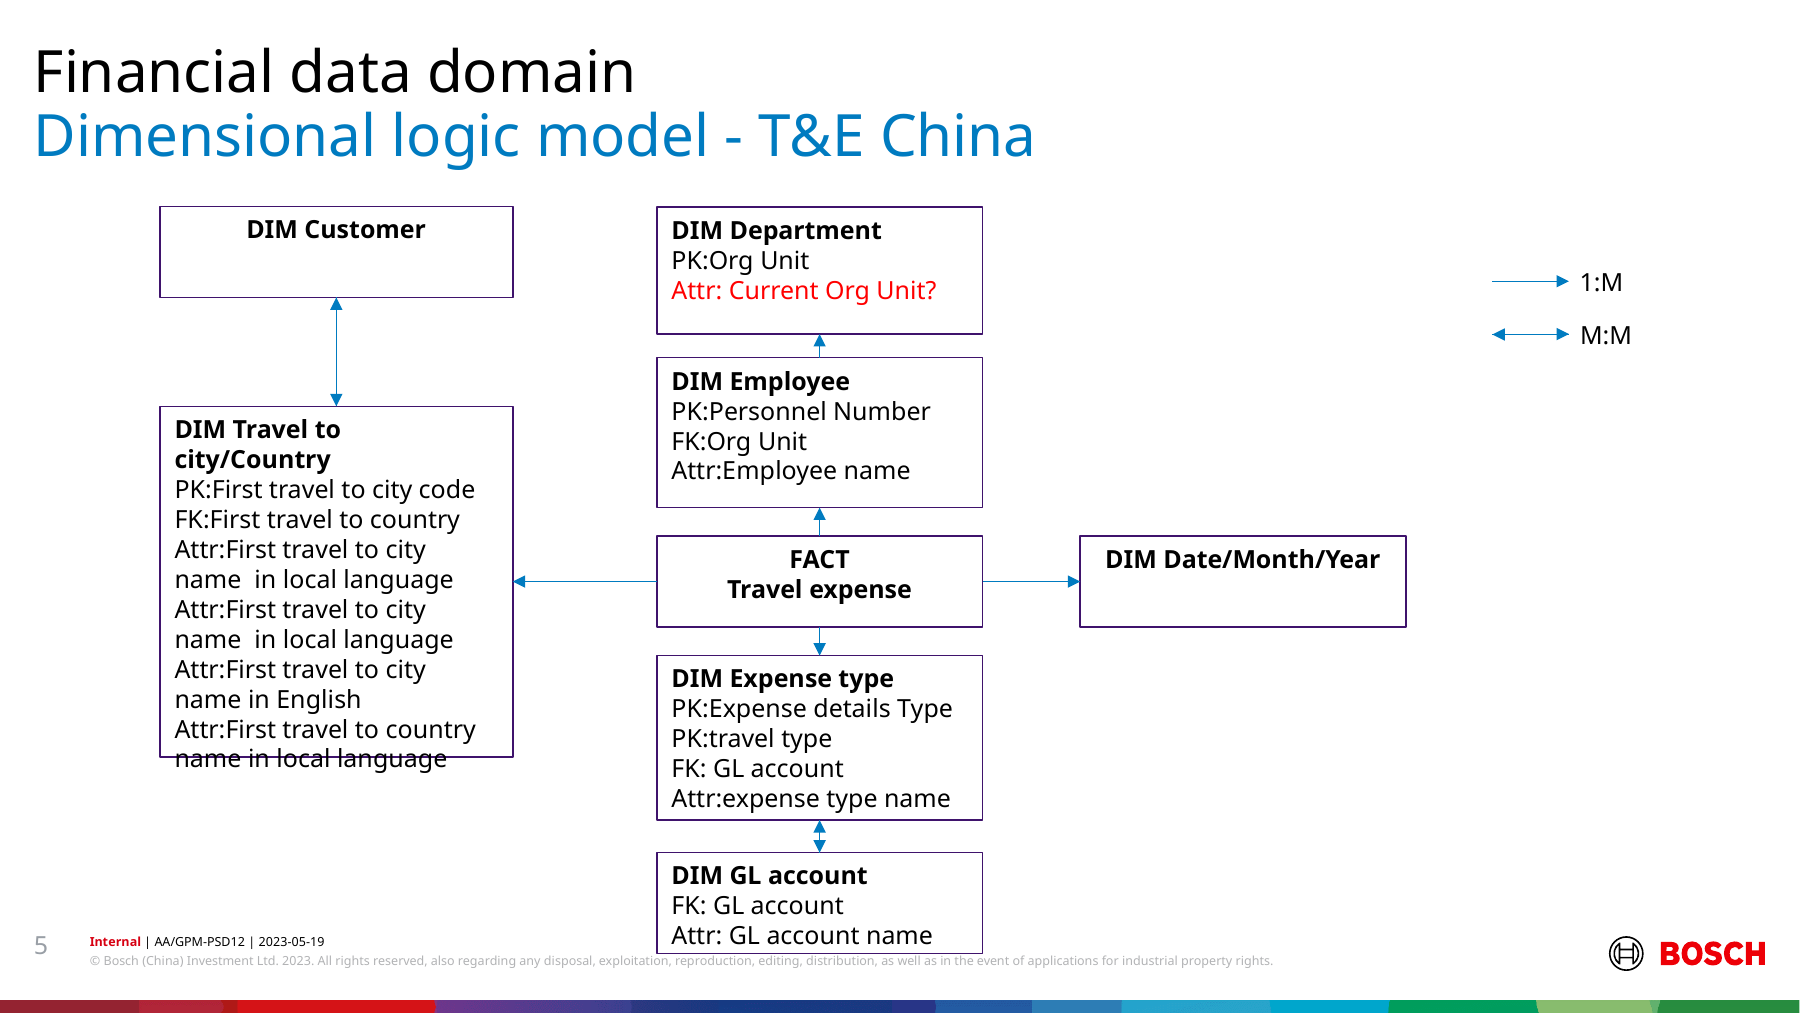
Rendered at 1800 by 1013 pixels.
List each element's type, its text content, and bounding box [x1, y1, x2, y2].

text_box DIM Travel to city/Country PK:First travel to city code FK:First travel to country Attr:First travel to city name in local language Attr:First travel to city name in local language Attr:First travel to city name in English Attr:First travel to country name in local language [159, 406, 513, 757]
text_box M:M [1530, 312, 1682, 356]
text_box DIM Date/Month/Year [1080, 536, 1406, 627]
slide_number 5 [33, 929, 81, 997]
list Financial data domain [33, 42, 1766, 107]
text_box DIM Customer [159, 206, 513, 298]
text_box DIM Expense type PK:Expense details Type PK:travel type FK: GL account Attr:expense type name [656, 655, 983, 821]
text_box 1:M [1526, 259, 1677, 303]
picture [0, 1000, 1270, 1013]
text_box DIM Employee PK:Personnel Number FK:Org Unit Attr:Employee name [656, 357, 983, 508]
picture [1388, 1000, 1800, 1013]
title Dimensional logic model - T&E China [33, 107, 1766, 171]
text_box FACT Travel expense [656, 536, 983, 627]
text_box DIM Department PK:Org Unit Attr: Current Org Unit? [656, 206, 983, 335]
text_box DIM GL account FK: GL account Attr: GL account name [656, 852, 983, 954]
